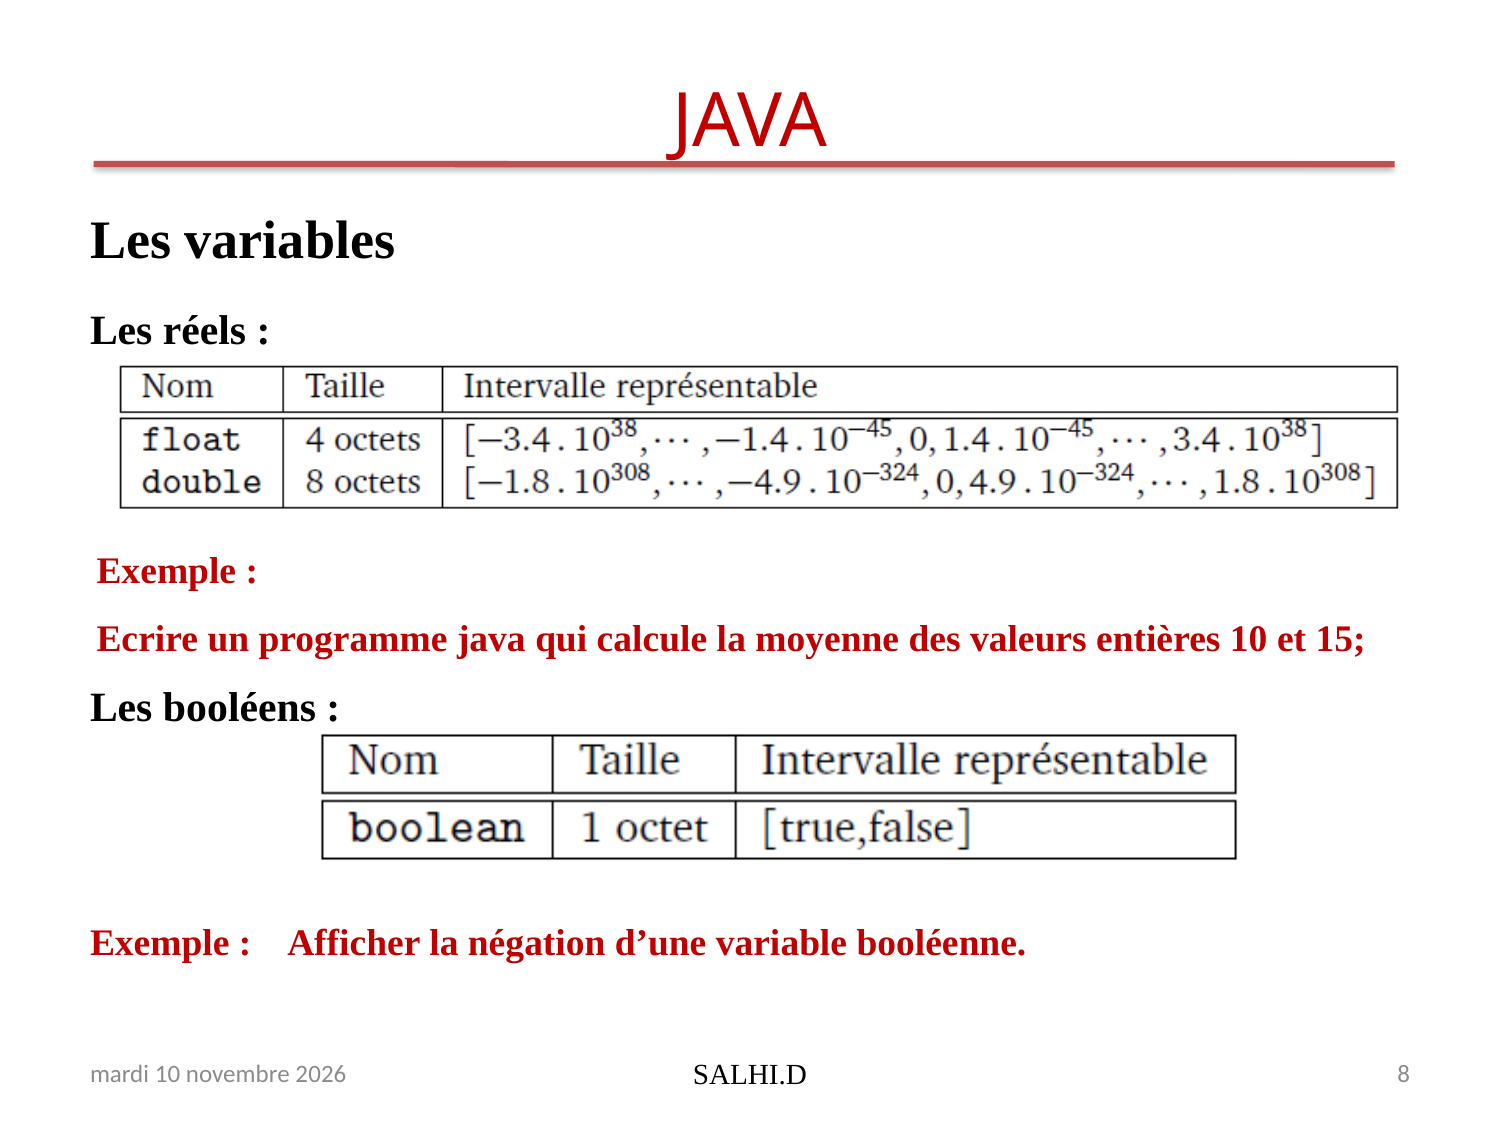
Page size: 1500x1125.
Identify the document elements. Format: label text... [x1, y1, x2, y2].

slide_number lundi 19 février 2018 [75, 1042, 425, 1103]
slide_number 8 [1074, 1042, 1425, 1103]
text_box Exemple : Ecrire un programme java qui calcule la moyenne des valeurs entières 10 et 15; [81, 516, 1418, 667]
title JAVA [75, 45, 1425, 164]
picture [316, 729, 1243, 868]
list Les variables Les réels : Les booléens : Exemple : Afficher la négation d’une variable booléenne. [75, 164, 1425, 1055]
picture [116, 362, 1404, 512]
footer SALHI.D [512, 1042, 988, 1103]
